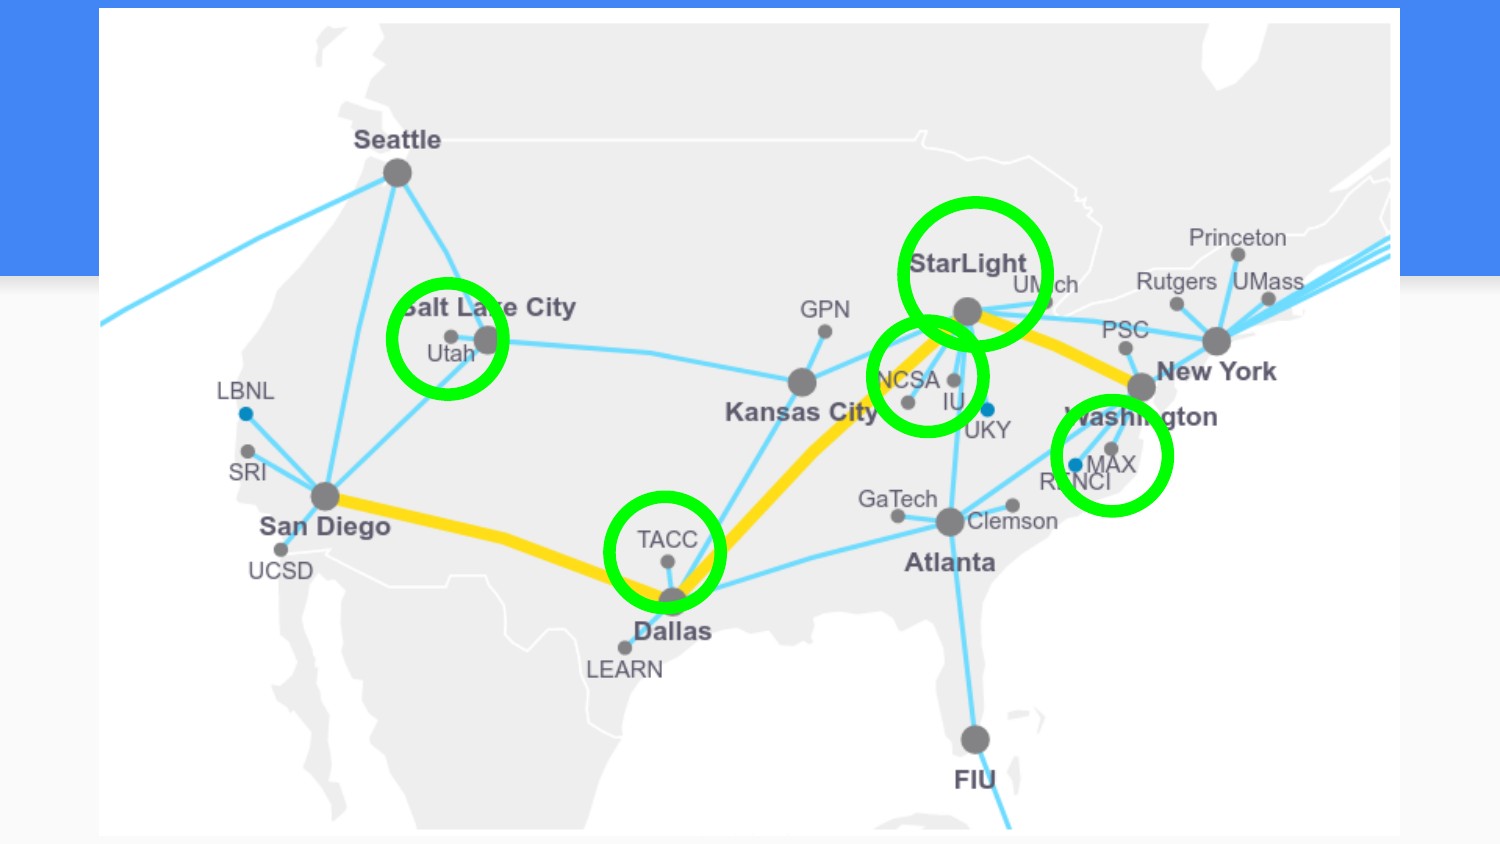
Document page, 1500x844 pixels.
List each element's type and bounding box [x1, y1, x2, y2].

picture [99, 8, 1401, 836]
